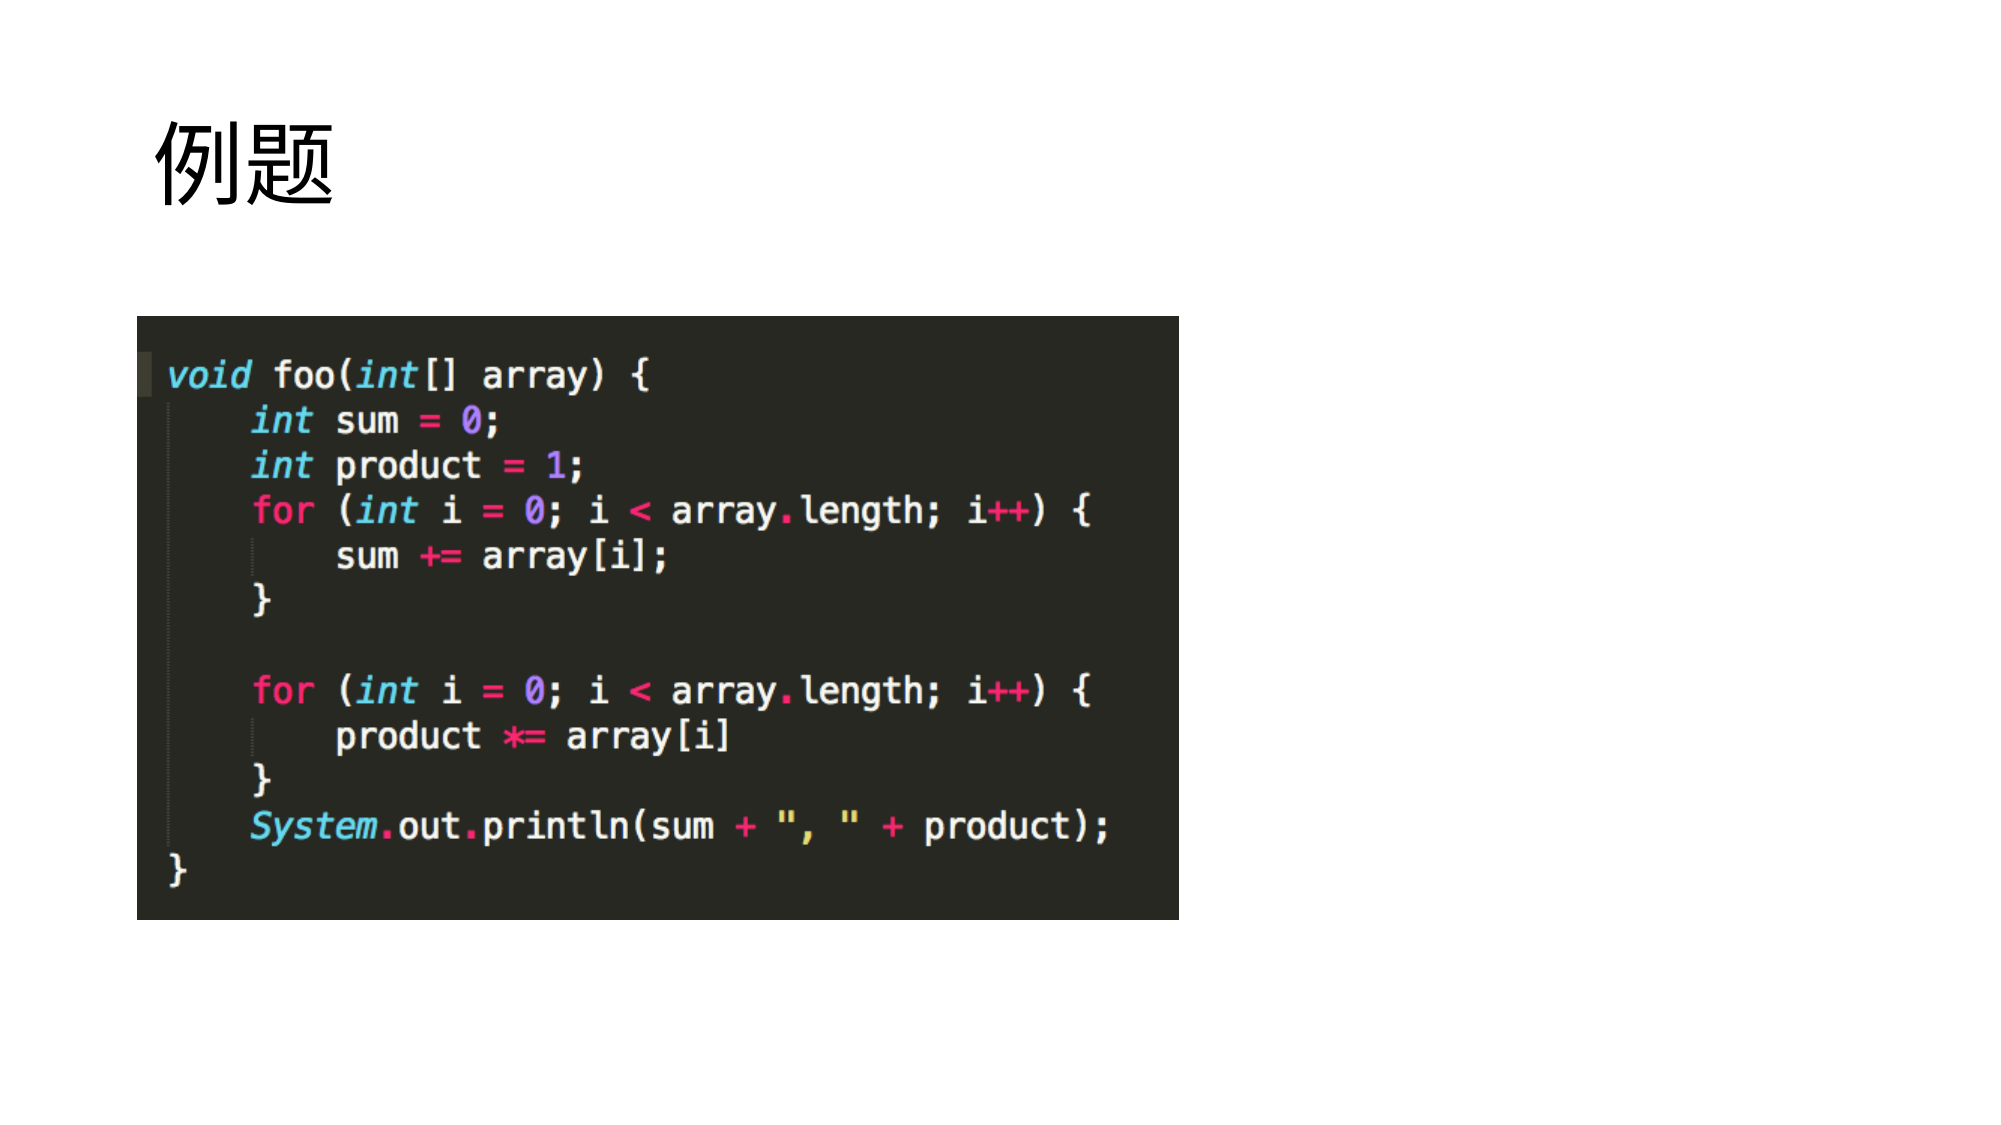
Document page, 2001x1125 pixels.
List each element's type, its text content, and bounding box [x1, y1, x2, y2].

title 例题 [137, 59, 1863, 278]
picture [137, 316, 1179, 920]
